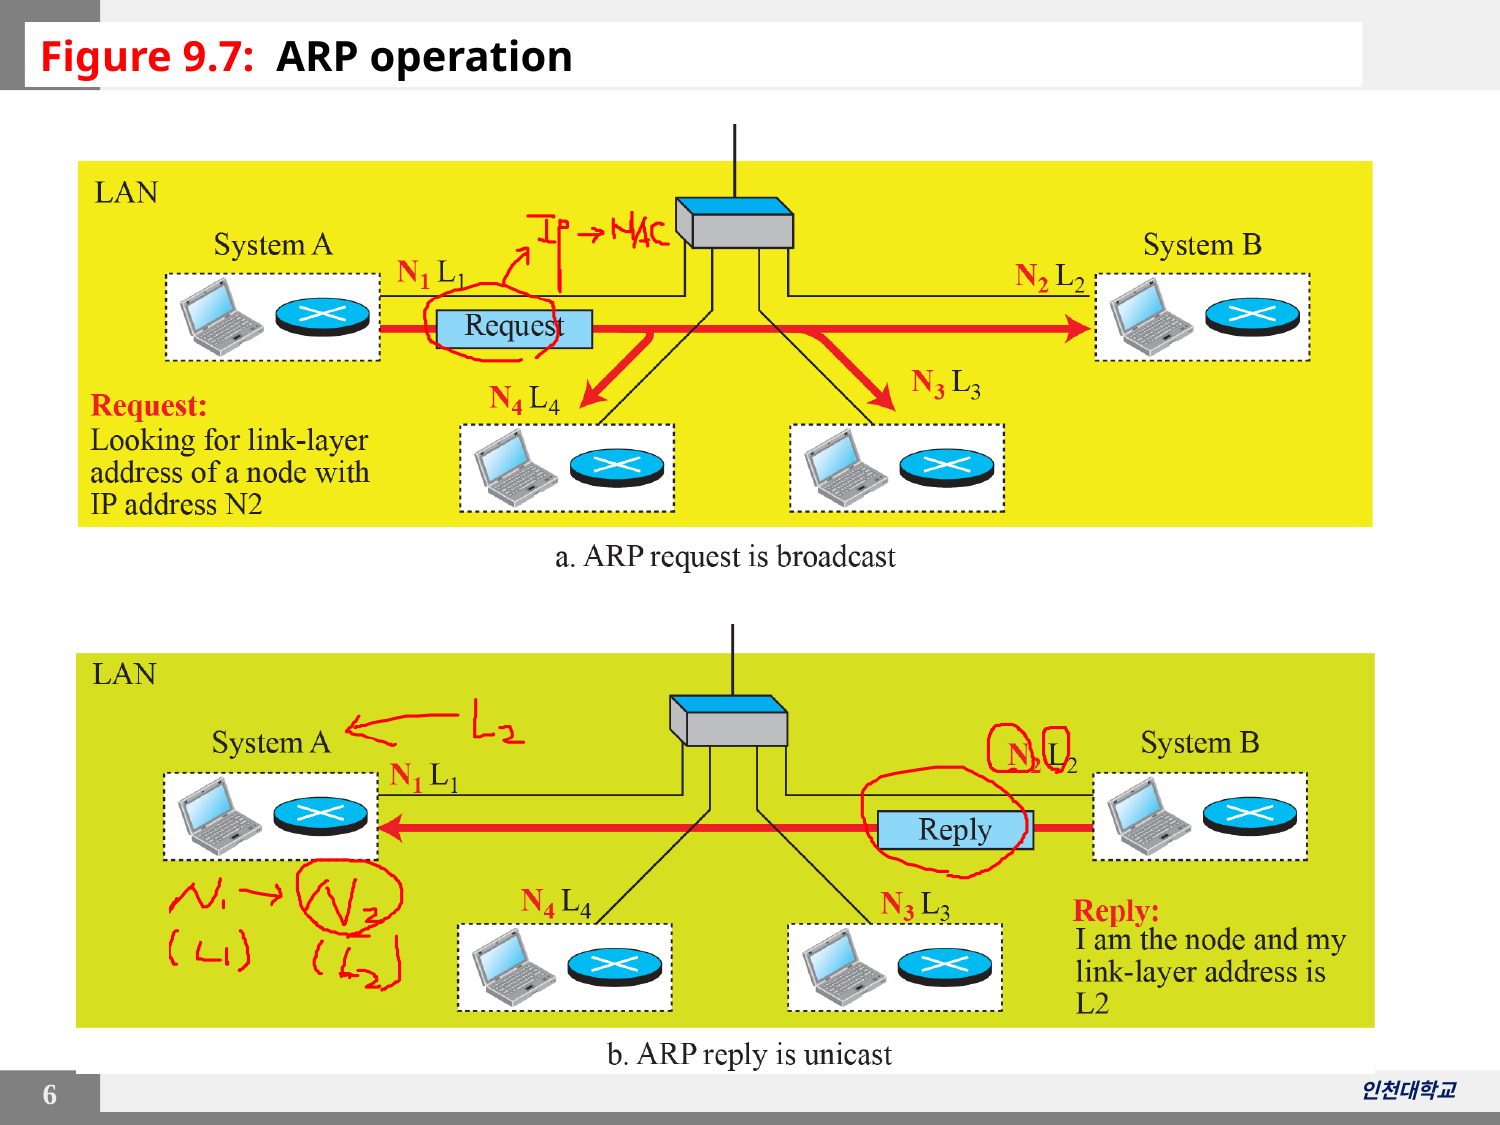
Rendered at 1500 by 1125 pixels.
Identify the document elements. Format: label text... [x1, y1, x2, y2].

picture [76, 124, 1376, 1074]
text_box Figure 9.7: ARP operation [24, 22, 1363, 87]
